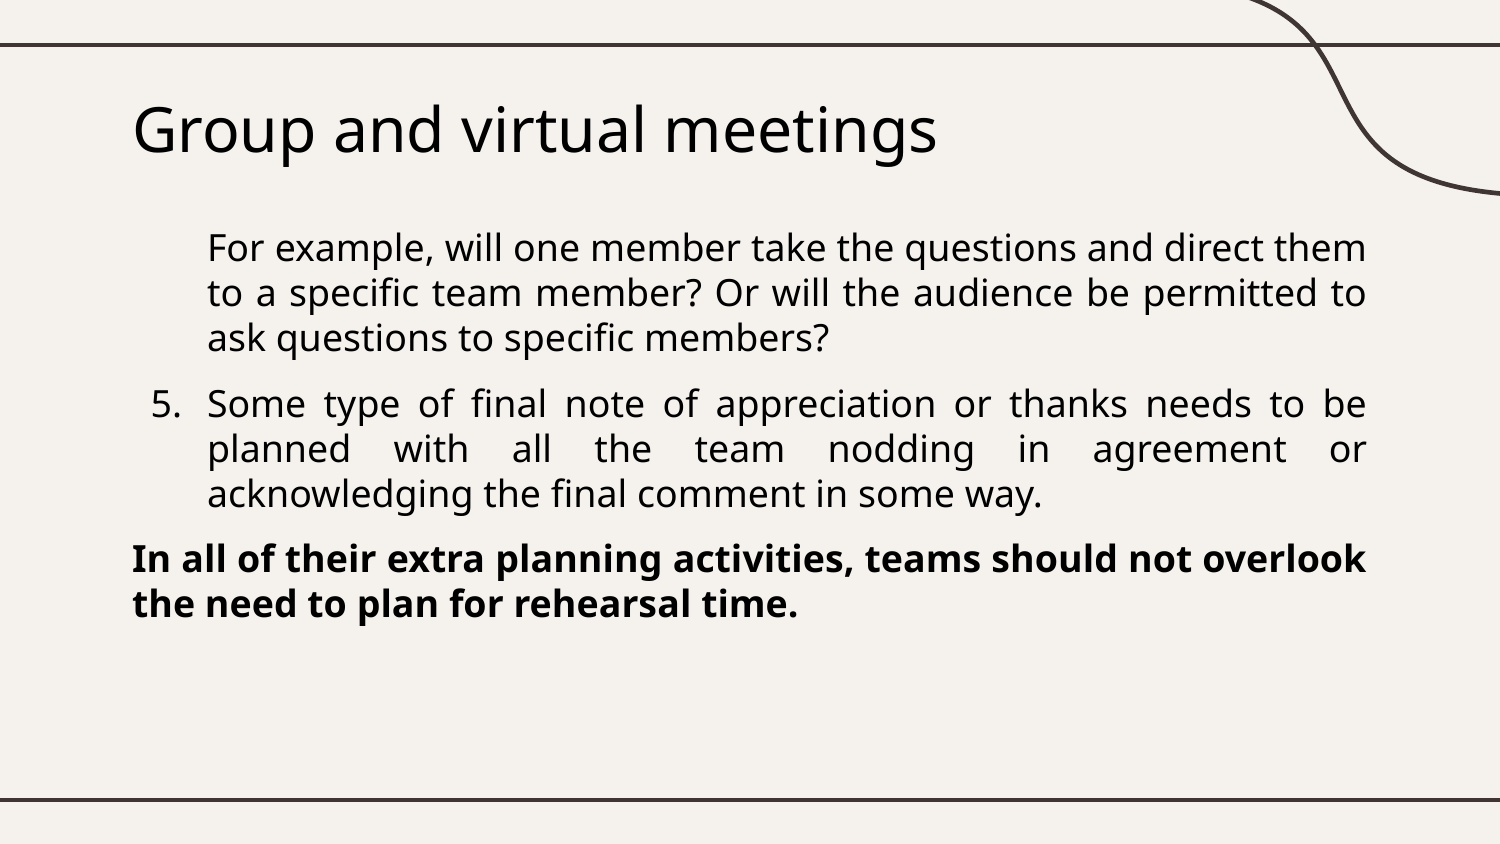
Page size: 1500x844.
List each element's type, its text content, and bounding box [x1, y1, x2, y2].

list For example, will one member take the questions and direct them to a specific team member? Or will the audience be permitted to ask questions to specific members? Some type of final note of appreciation or thanks needs to be planned with all the team nodding in agreement or acknowledging the final comment in some way. In all of their extra planning activities, teams should not overlook the need to plan for rehearsal time. [116, 208, 1383, 791]
title Group and virtual meetings [116, 75, 1378, 170]
